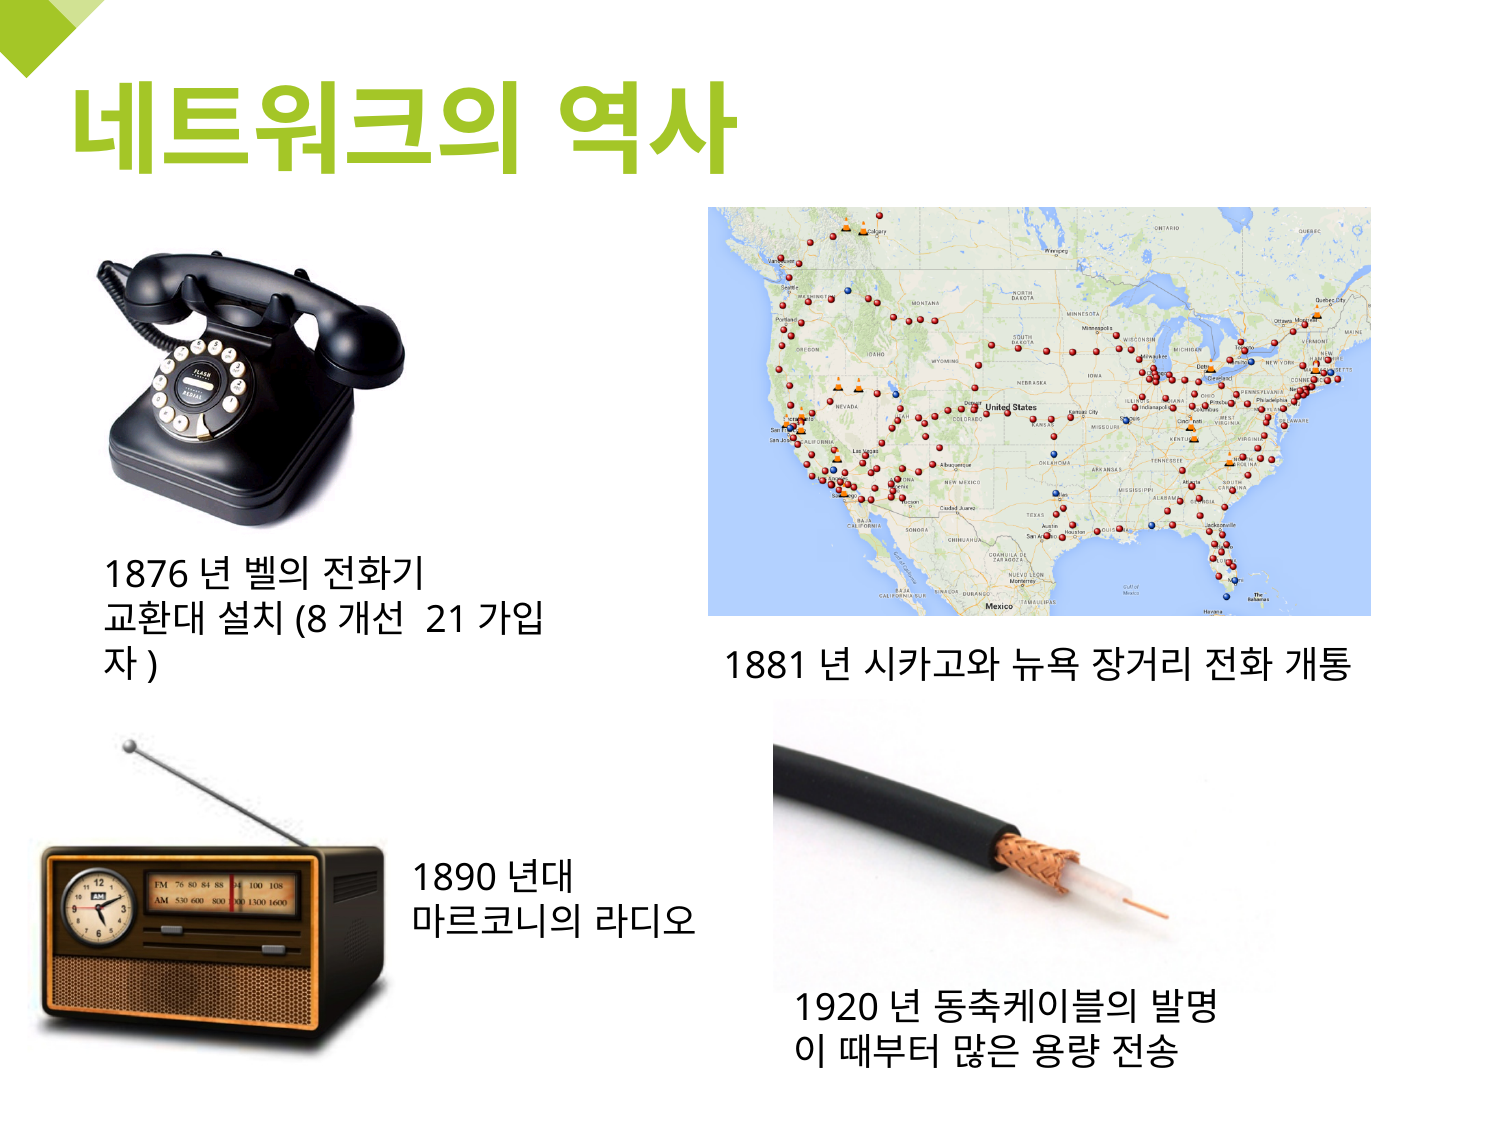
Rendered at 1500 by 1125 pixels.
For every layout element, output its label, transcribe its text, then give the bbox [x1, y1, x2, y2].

picture [708, 207, 1371, 616]
picture [27, 715, 396, 1066]
text_box 1920년 동축케이블의 발명 이 때부터 많은 용량 전송 [778, 975, 1301, 1081]
picture [773, 699, 1276, 993]
text_box 1876년 벨의 전화기 교환대 설치(8개선 21가입자) [88, 542, 611, 693]
text_box 1890년대 마르코니의 라디오 [400, 845, 768, 951]
text_box 네트워크의 역사 [53, 58, 1365, 193]
picture [76, 204, 420, 561]
text_box 1881년 시카고와 뉴욕 장거리 전화 개통 [708, 633, 1459, 694]
